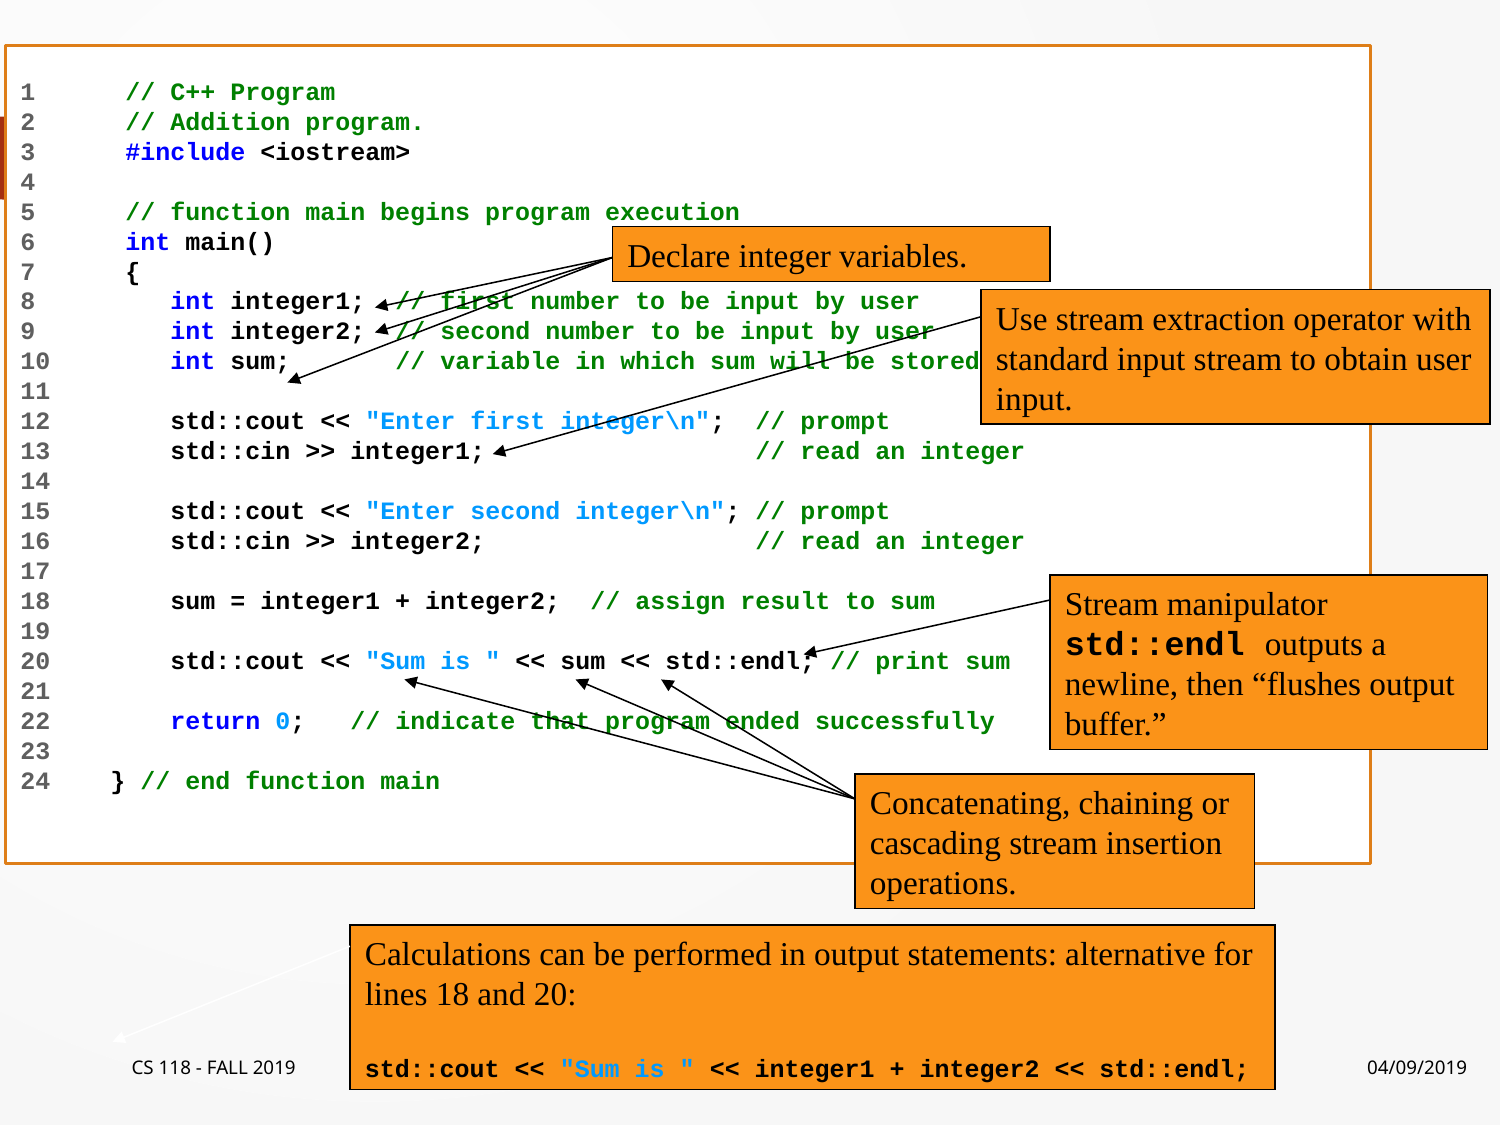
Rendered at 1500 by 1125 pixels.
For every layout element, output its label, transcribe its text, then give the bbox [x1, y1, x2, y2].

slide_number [1279, 1037, 1483, 1098]
title 000 [116, 23, 1483, 158]
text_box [803, 574, 1488, 753]
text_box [404, 679, 1255, 912]
list 1 // C++ Program 2 // Addition program. 3 #include <iostream> 4 5 // function main begins program execution 6 int main() 7 { 8 int integer1; // first number to be input by user 9 int integer2; // second number to be input by user 10 int sum; // variable in which sum will be stored 11 12 std::cout << "Enter first integer\n"; // prompt 13 std::cin >> integer1; // read an integer 14 15 std::cout << "Enter second integer\n"; // prompt 16 std::cin >> integer2; // read an integer 17 18 sum = integer1 + integer2; // assign result to sum 19 20 std::cout << "Sum is " << sum << std::endl; // print sum 21 22 return 0; // indicate that program ended successfully 23 24 } // end function main [4, 44, 1372, 865]
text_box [492, 289, 1491, 455]
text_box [112, 924, 1276, 1093]
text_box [287, 226, 1051, 383]
